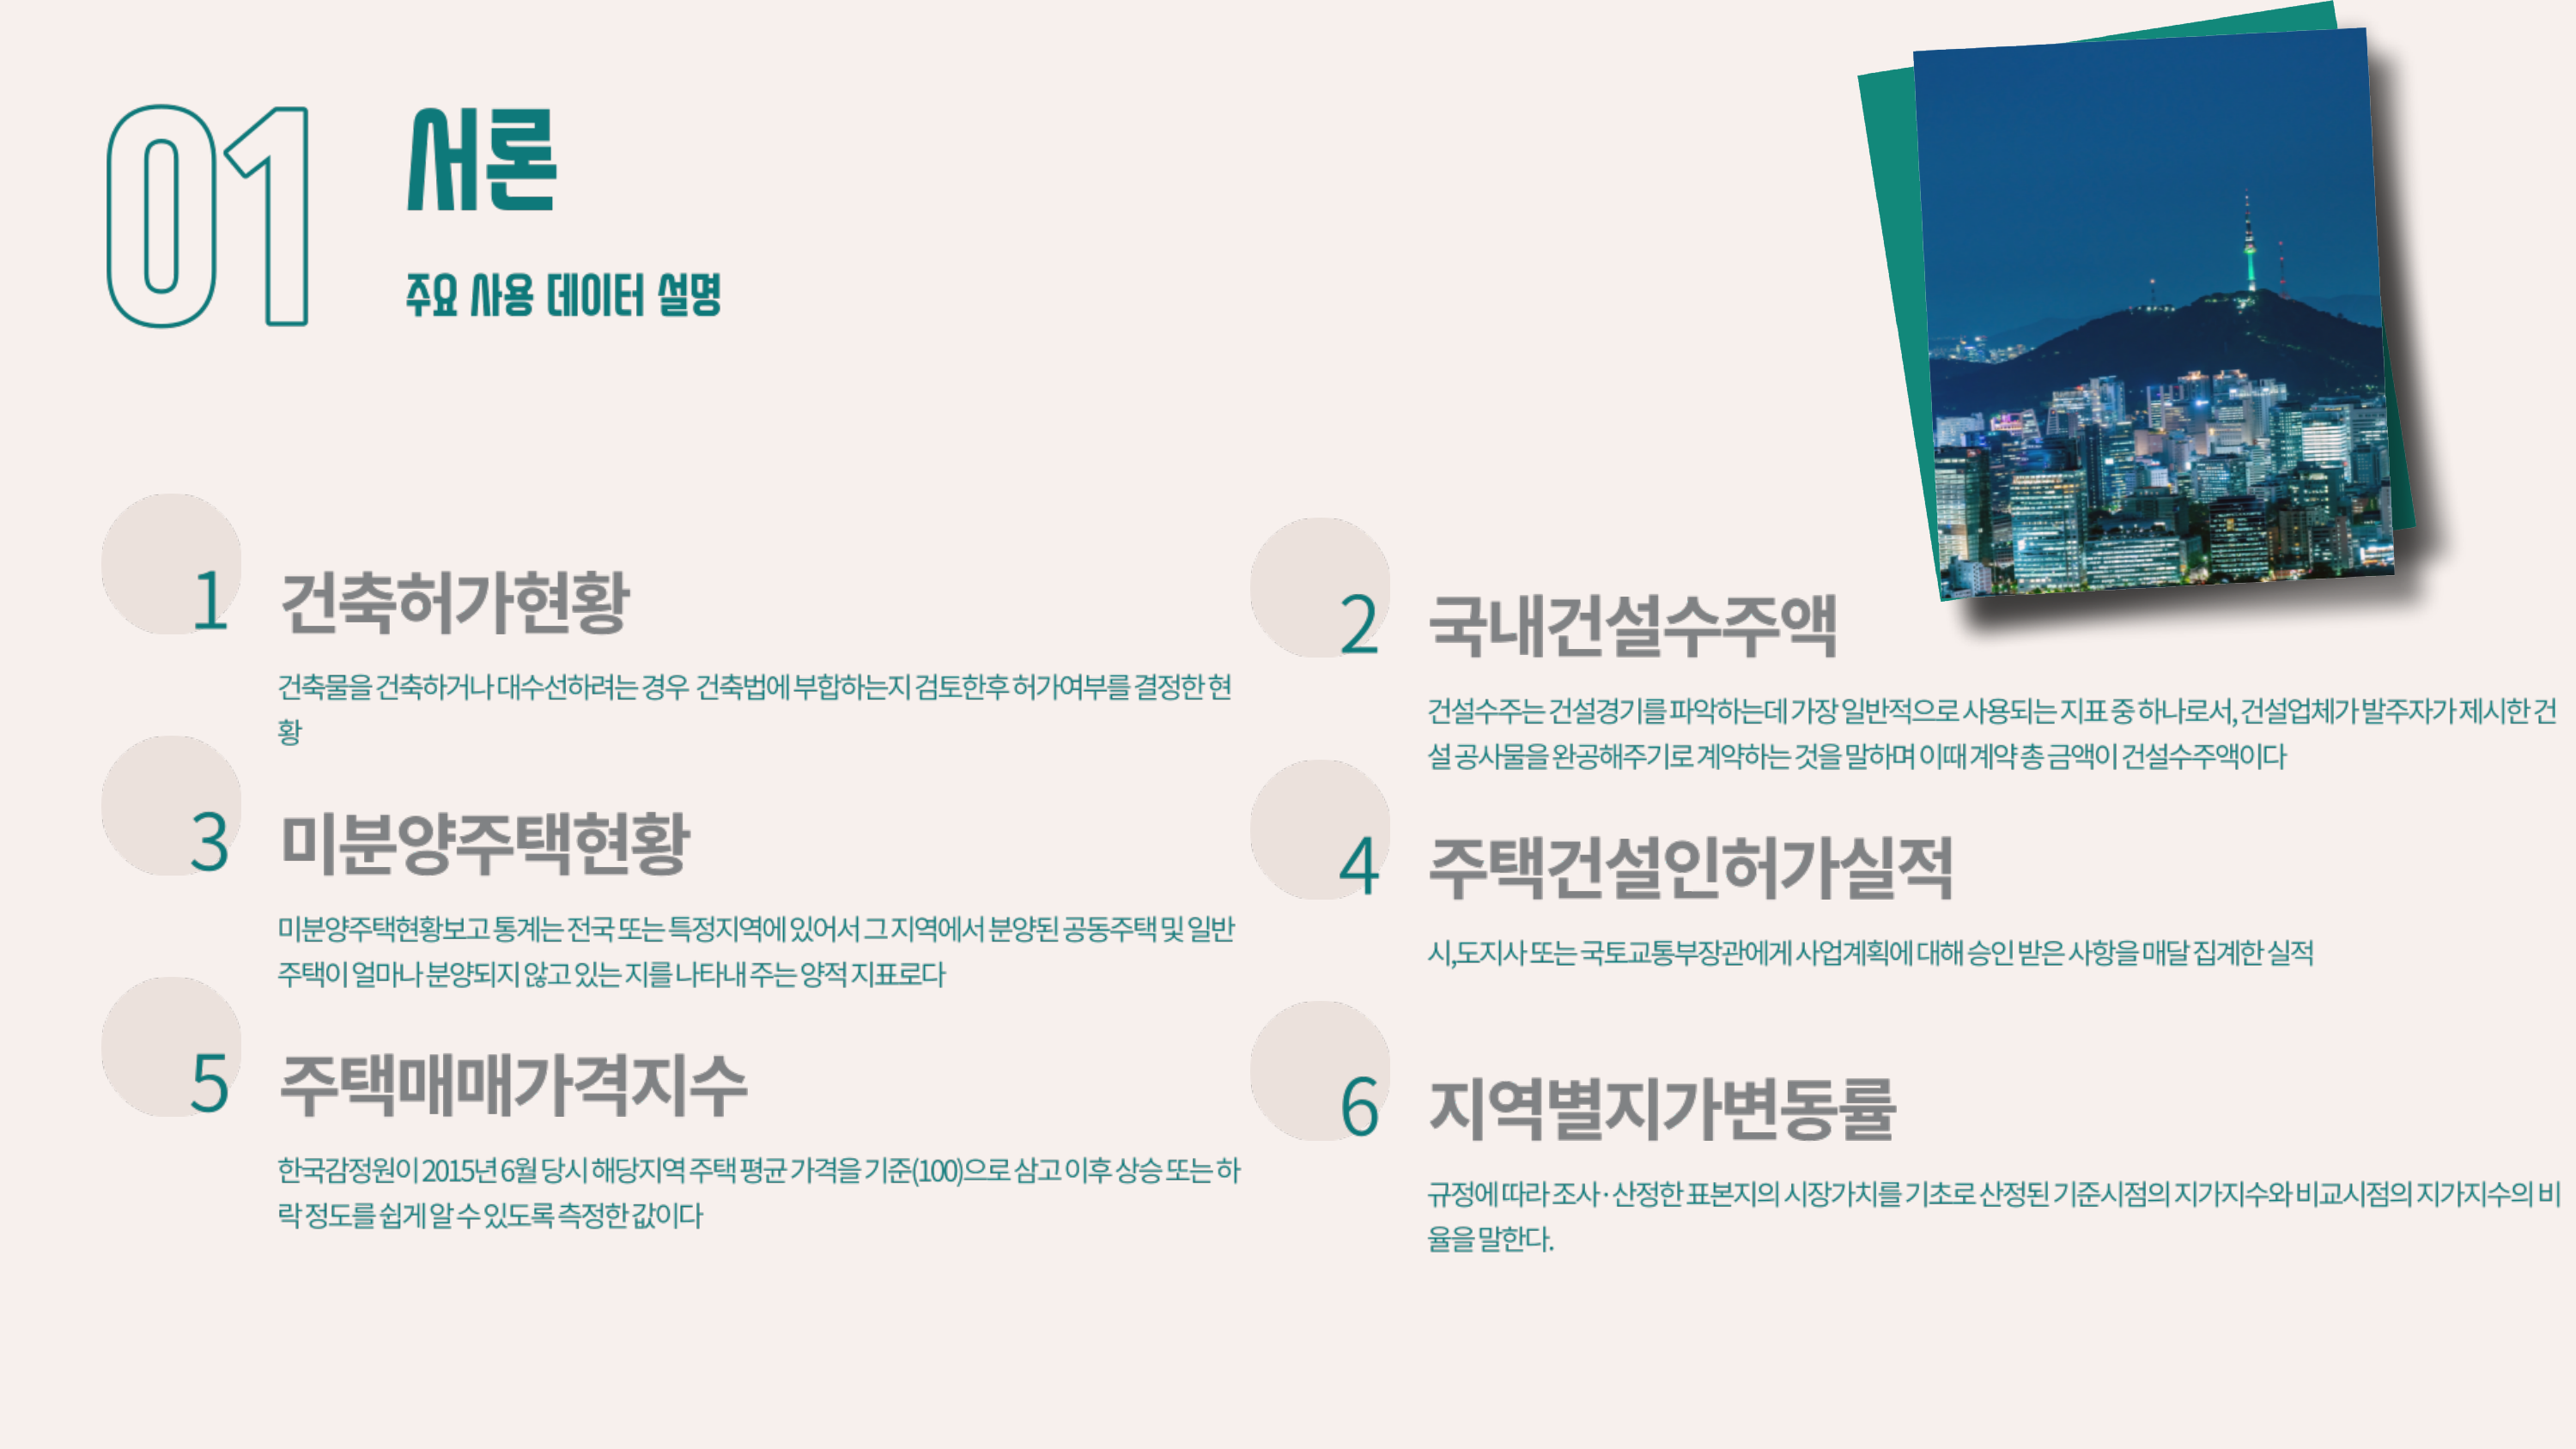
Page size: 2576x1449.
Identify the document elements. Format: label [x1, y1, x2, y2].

picture [1326, 0, 2576, 984]
text_box [101, 736, 241, 876]
text_box [1250, 760, 1391, 900]
text_box [1250, 1000, 1391, 1141]
picture [0, 0, 1247, 767]
picture [177, 771, 1250, 1009]
text_box [101, 976, 241, 1117]
picture [1326, 1035, 2576, 1275]
text_box [1926, 38, 2381, 587]
text_box [1895, 33, 2378, 567]
text_box [1250, 518, 1391, 658]
text_box [101, 494, 241, 634]
picture [177, 1011, 1256, 1251]
